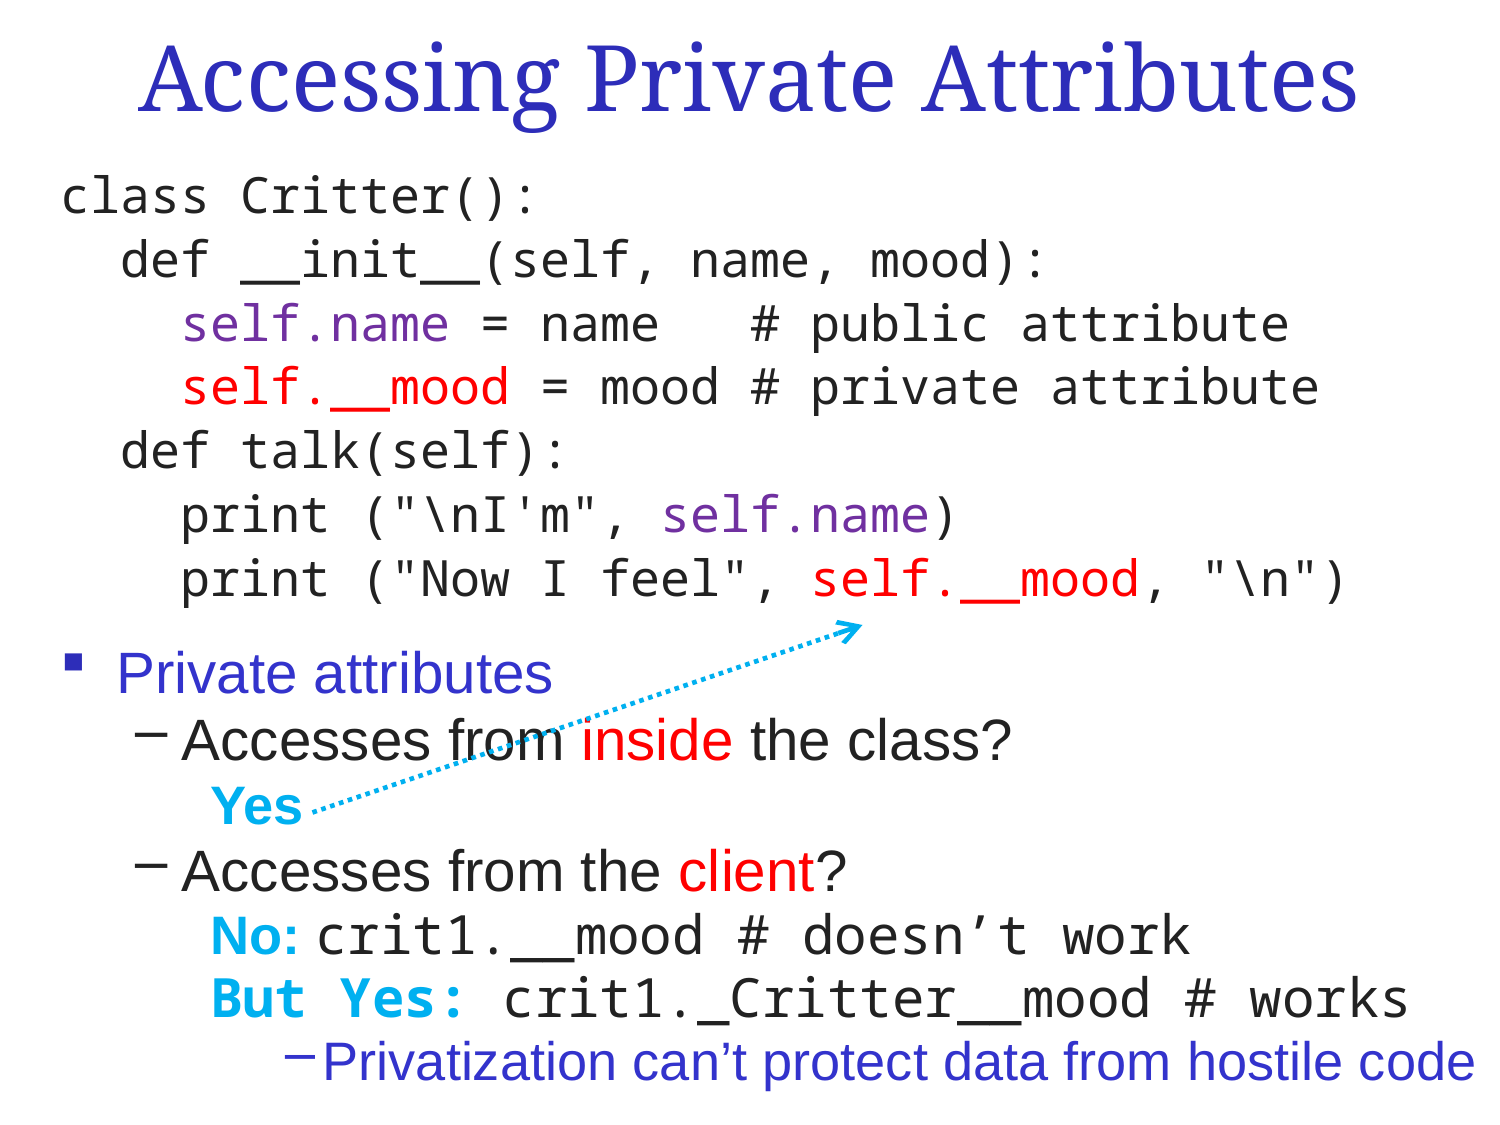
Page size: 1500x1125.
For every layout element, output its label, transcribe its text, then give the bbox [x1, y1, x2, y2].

list class Critter(): def __init__(self, name, mood): self.name = name # public attribute self.__mood = mood # private attribute def talk(self): print ("\nI'm", self.name) print ("Now I feel", self.__mood, "\n") Private attributes Accesses from inside the class? Yes Accesses from the client? No: crit1.__mood # doesn’t work But Yes: crit1._Critter__mood # works Privatization can’t protect data from hostile code [45, 162, 1500, 1125]
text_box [312, 624, 863, 813]
title Accessing Private Attributes [87, 12, 1413, 138]
